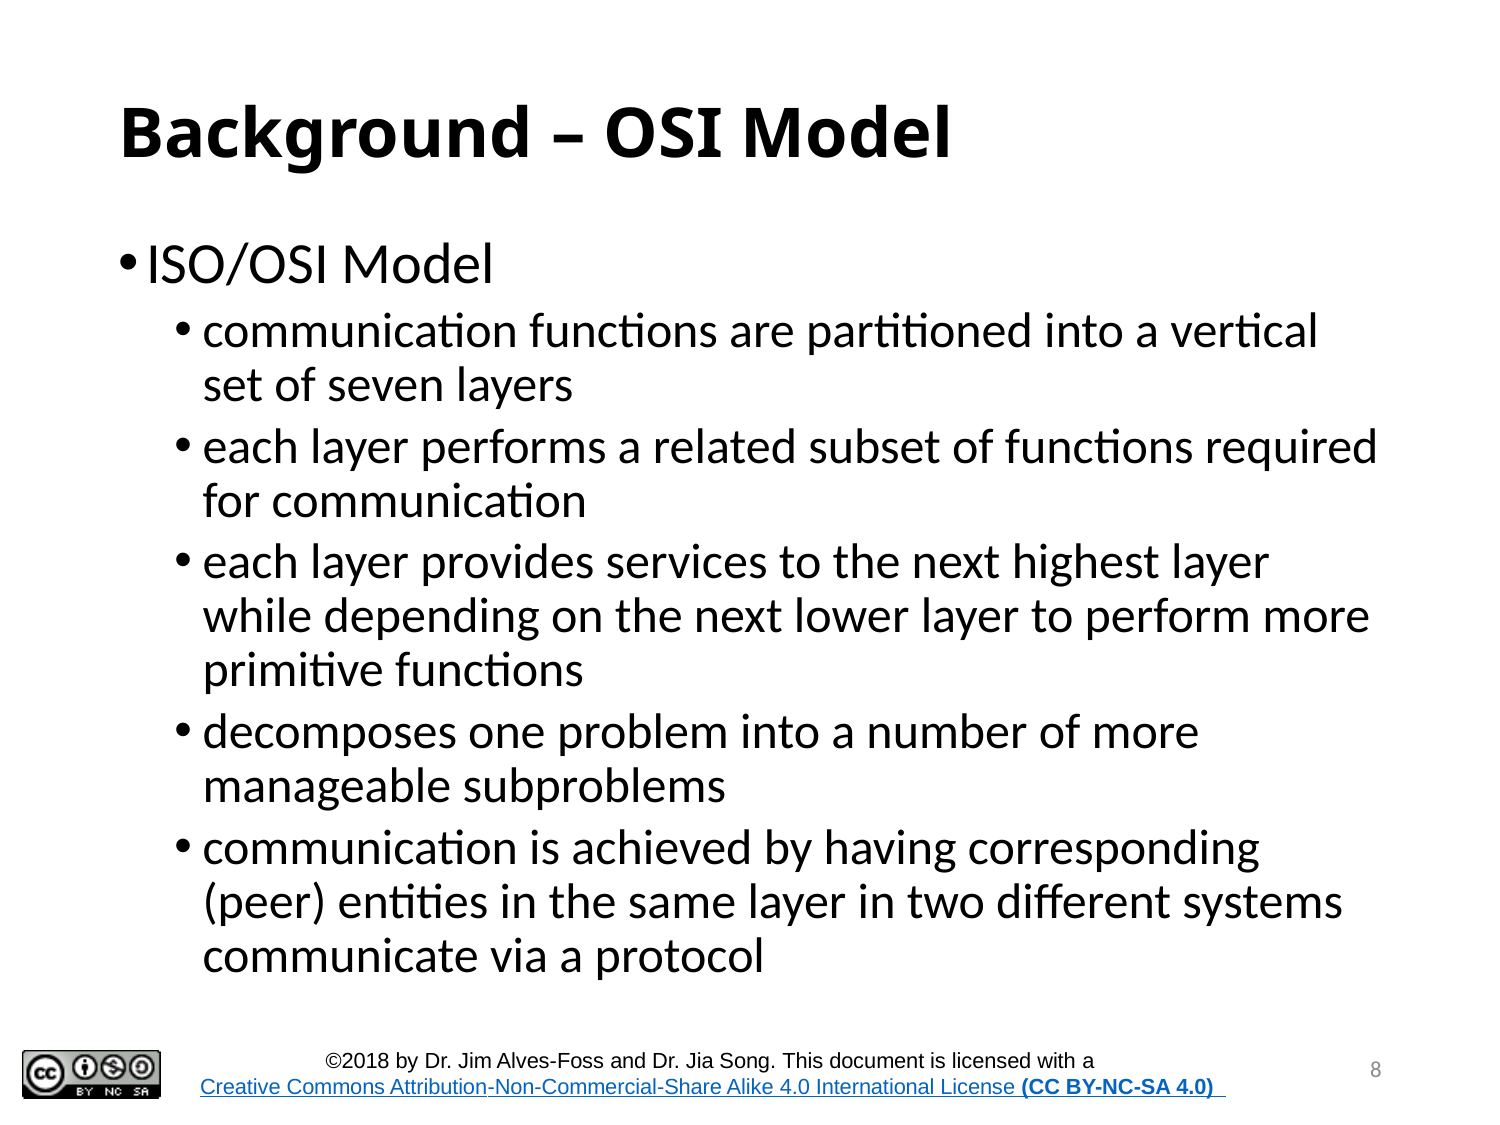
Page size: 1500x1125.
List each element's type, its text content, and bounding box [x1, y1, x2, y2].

title Background – OSI Model [102, 59, 1398, 211]
slide_number 8 [1315, 1038, 1397, 1099]
picture [22, 1050, 161, 1099]
list ISO/OSI Model communication functions are partitioned into a vertical set of seven layers each layer performs a related subset of functions required for communication each layer provides services to the next highest layer while depending on the next lower layer to perform more primitive functions decomposes one problem into a number of more manageable subproblems communication is achieved by having corresponding (peer) entities in the same layer in two different systems communicate via a protocol [102, 225, 1398, 1014]
